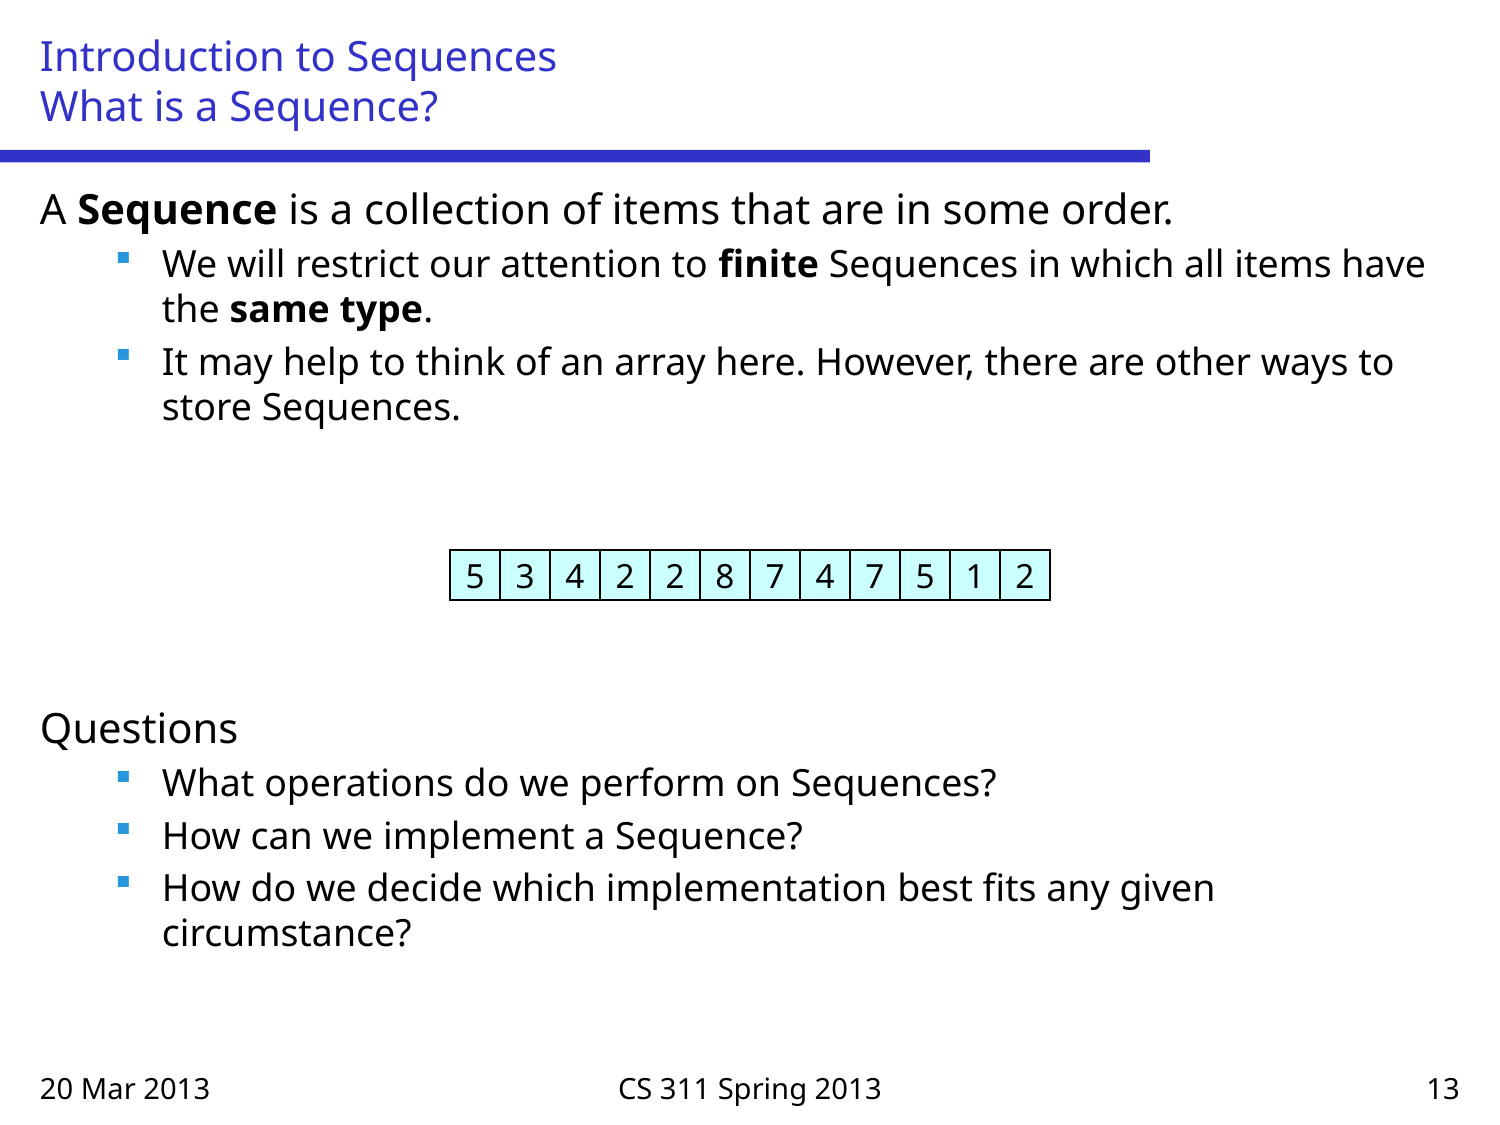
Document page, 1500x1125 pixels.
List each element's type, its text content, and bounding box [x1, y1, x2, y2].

text_box 2 [650, 549, 699, 600]
text_box 2 [600, 549, 650, 600]
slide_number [24, 1062, 375, 1113]
slide_number 13 [1125, 1062, 1475, 1113]
text_box 5 [450, 549, 500, 600]
text_box 1 [950, 549, 999, 600]
text_box 4 [549, 549, 600, 600]
text_box 4 [800, 549, 849, 600]
text_box 2 [999, 549, 1050, 600]
text_box 3 [500, 549, 549, 600]
title Introduction to Sequences What is a Sequence? [24, 24, 1475, 138]
text_box 8 [699, 549, 750, 600]
text_box 7 [849, 549, 900, 600]
text_box 7 [750, 549, 800, 600]
footer CS 311 Spring 2013 [387, 1062, 1113, 1113]
list A Sequence is a collection of items that are in some order. We will restrict our attention to finite Sequences in which all items have the same type. It may help to think of an array here. However, there are other ways to store Sequences. Questions What operations do we perform on Sequences? How can we implement a Sequence? How do we decide which implementation best fits any given circumstance? [24, 174, 1475, 1050]
text_box 5 [900, 549, 950, 600]
